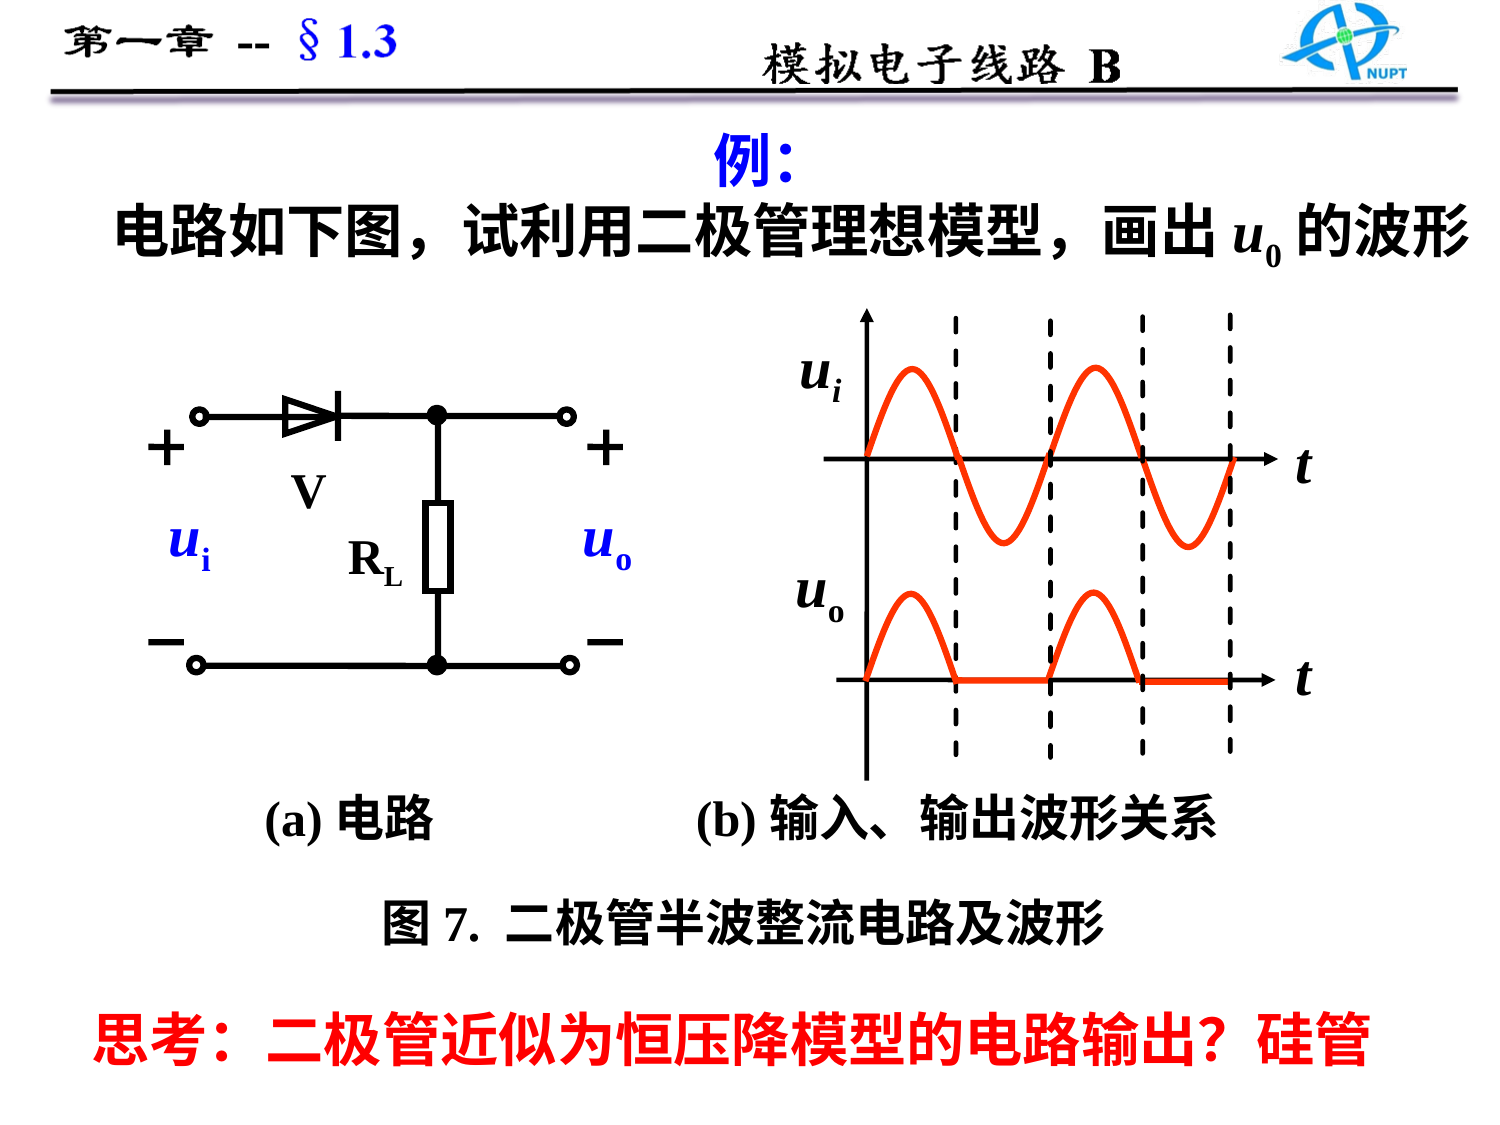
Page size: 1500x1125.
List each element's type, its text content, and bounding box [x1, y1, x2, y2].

picture [32, 0, 1468, 112]
text_box 例： 电路如下图，试利用二极管理想模型，画出u0的波形 [29, 116, 1486, 282]
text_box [780, 307, 1337, 781]
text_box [865, 591, 1231, 685]
text_box 思考：二极管近似为恒压降模型的电路输出？硅管 [48, 995, 1388, 1080]
text_box 图7. 二极管半波整流电路及波形 [366, 883, 1120, 959]
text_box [148, 390, 650, 855]
text_box (b)输入、输出波形关系 [681, 779, 1234, 855]
